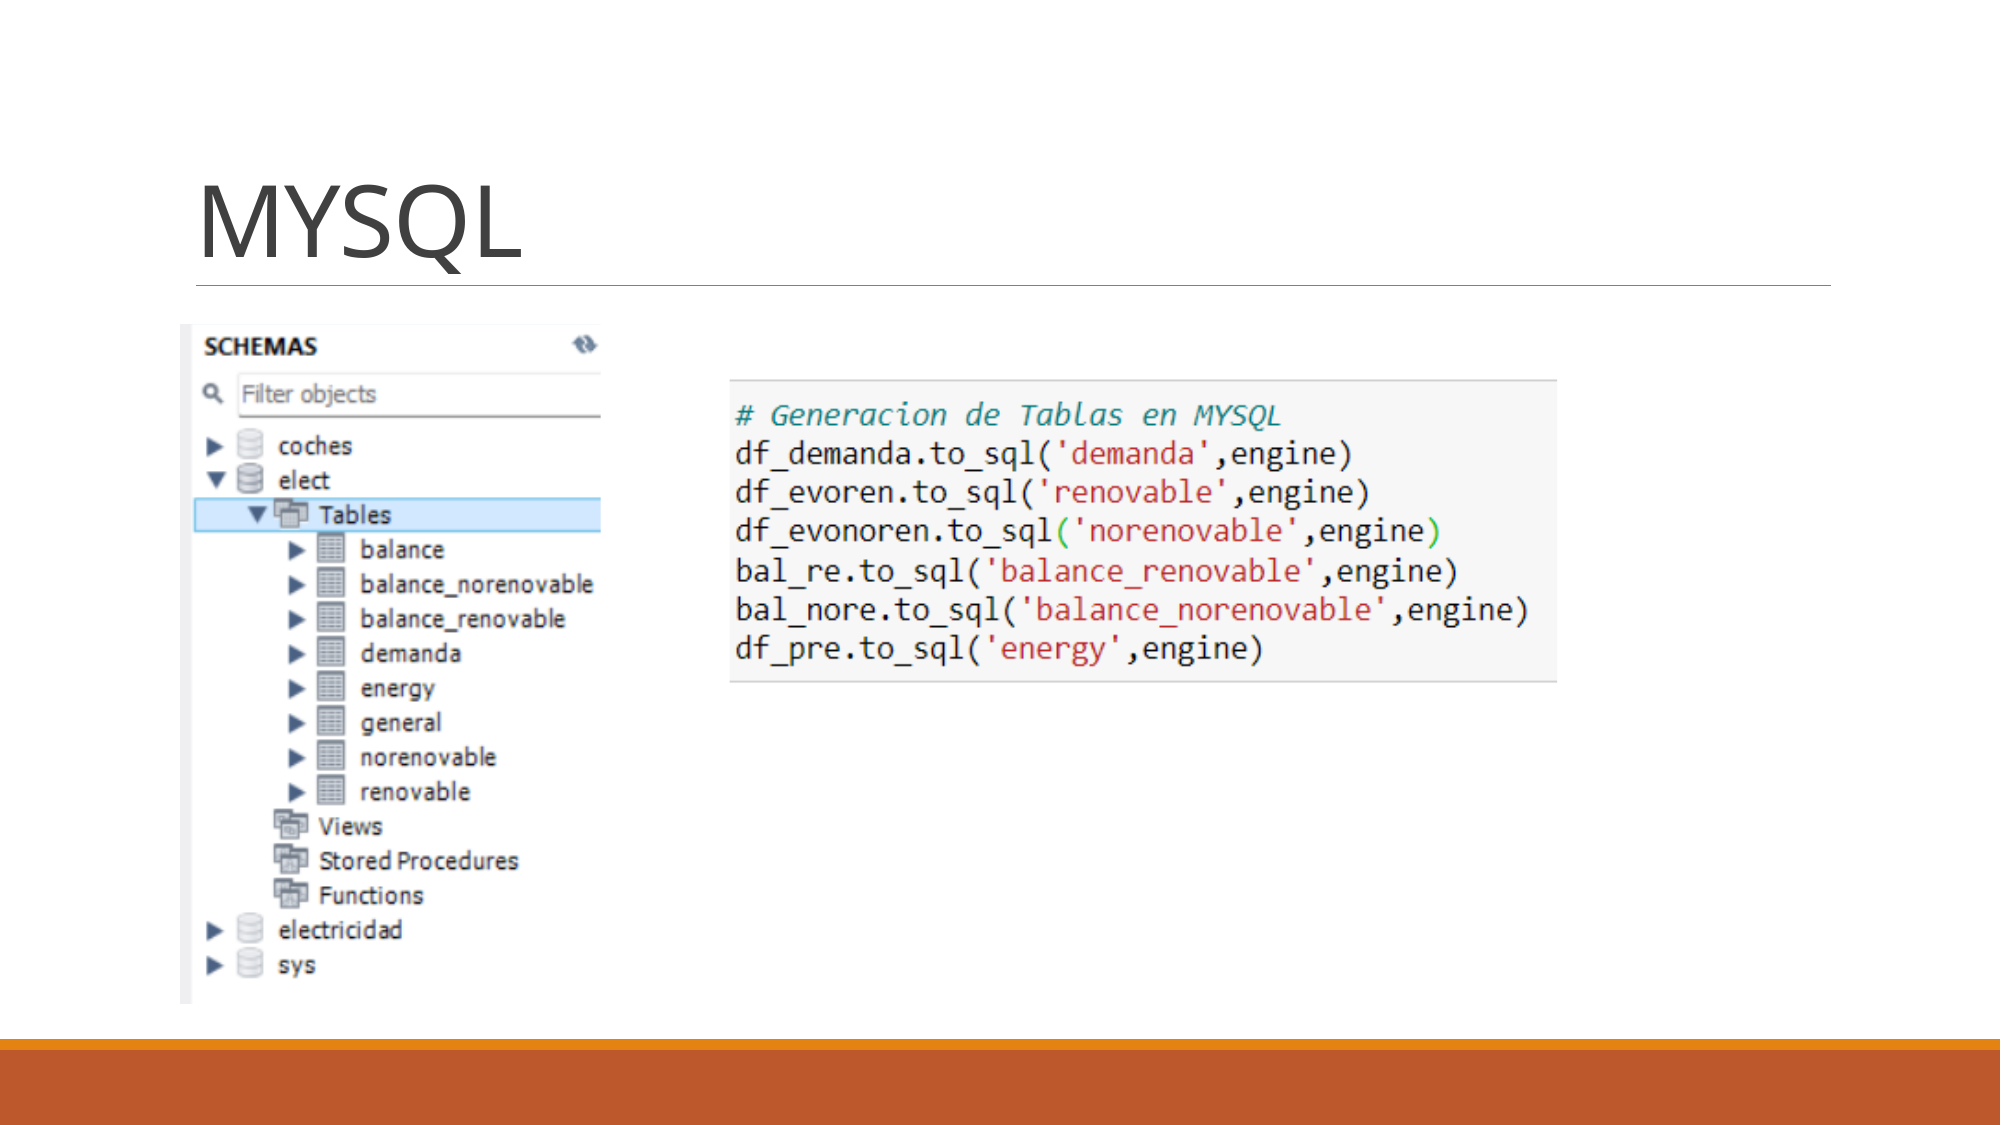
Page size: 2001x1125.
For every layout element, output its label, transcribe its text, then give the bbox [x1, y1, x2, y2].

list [179, 324, 602, 1005]
picture [729, 376, 1558, 686]
title MYSQL [180, 47, 1830, 285]
